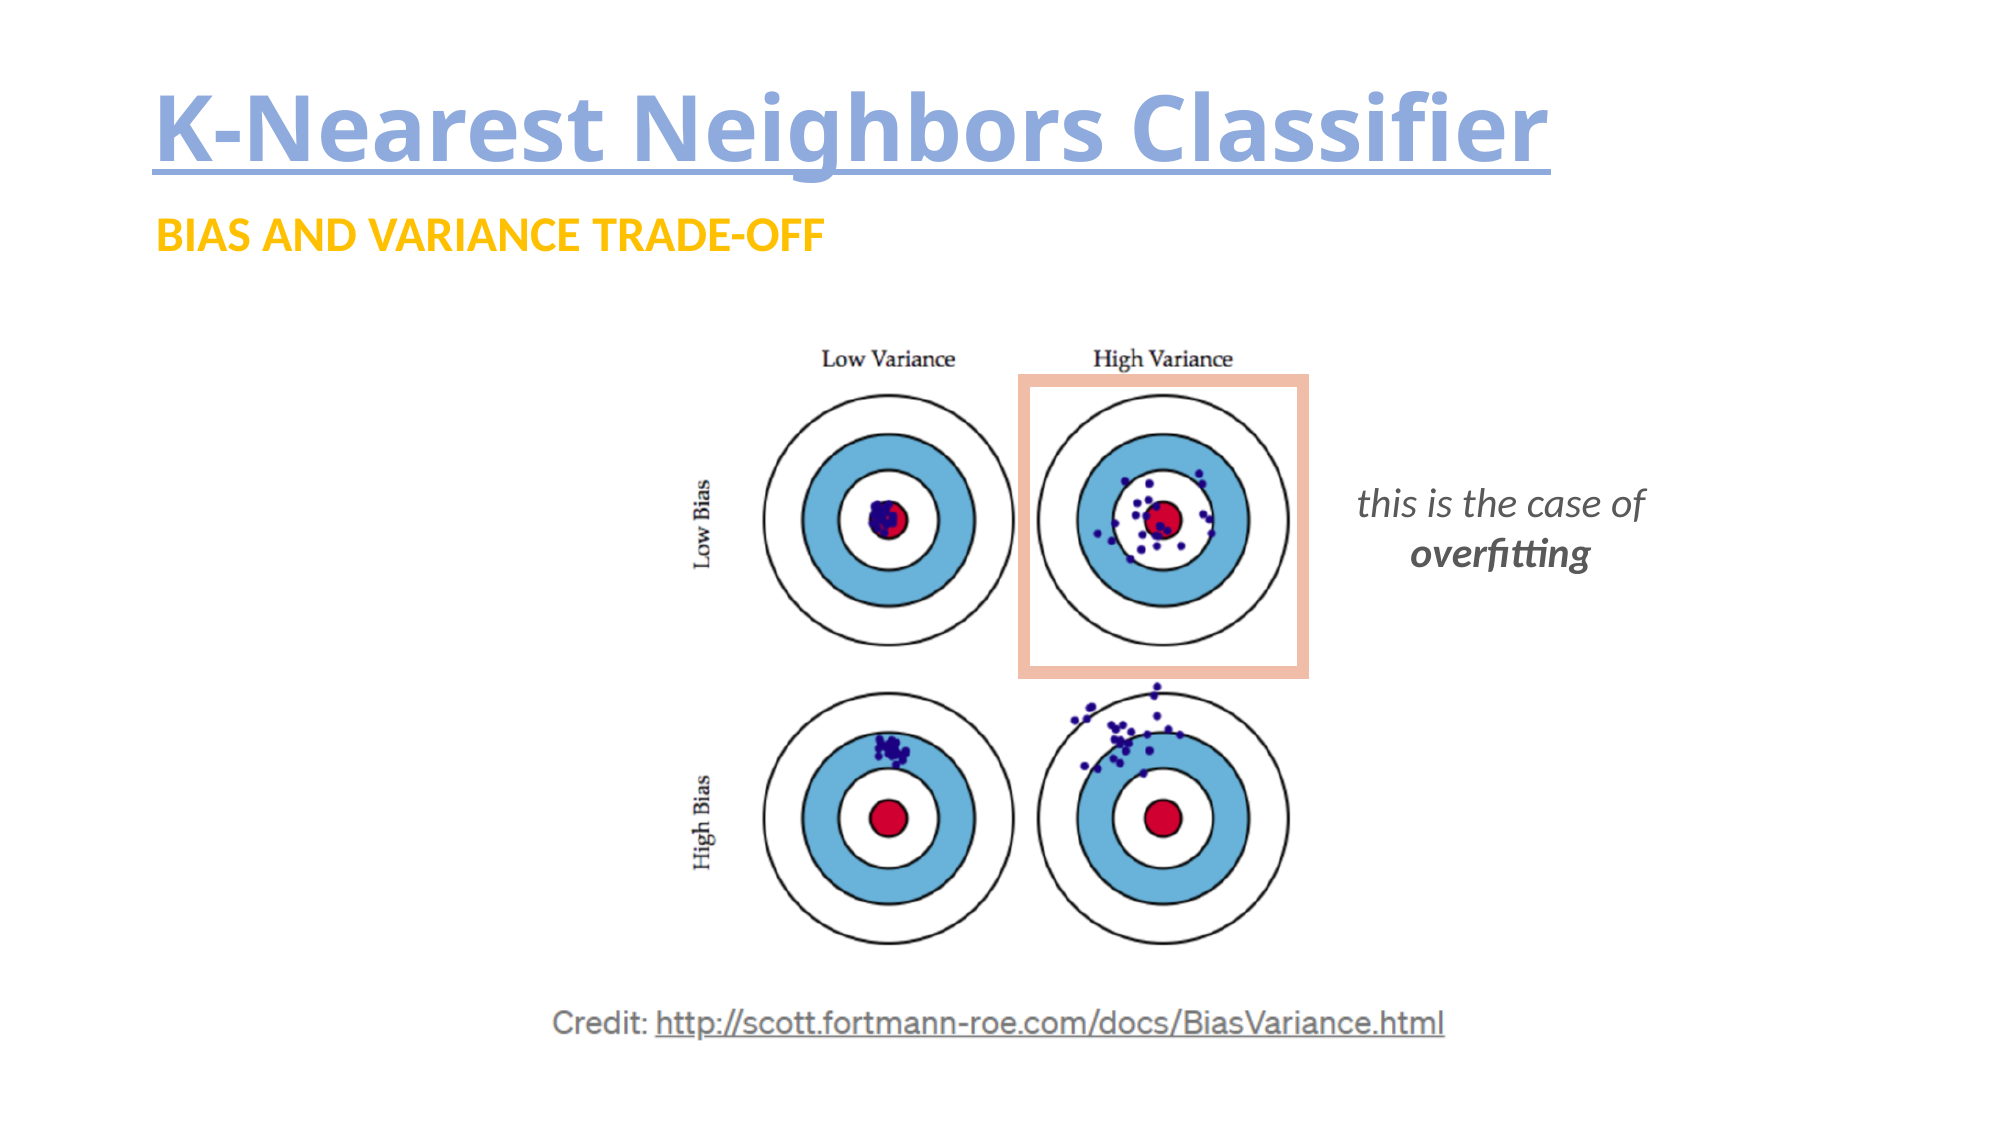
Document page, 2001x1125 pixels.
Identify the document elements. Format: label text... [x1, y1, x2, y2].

picture [654, 333, 1346, 957]
text_box this is the case of overfitting [1346, 468, 1661, 584]
text_box BIAS AND VARIANCE TRADE-OFF [141, 194, 841, 270]
picture [548, 987, 1452, 1050]
title K-Nearest Neighbors Classifier [137, 23, 1863, 241]
